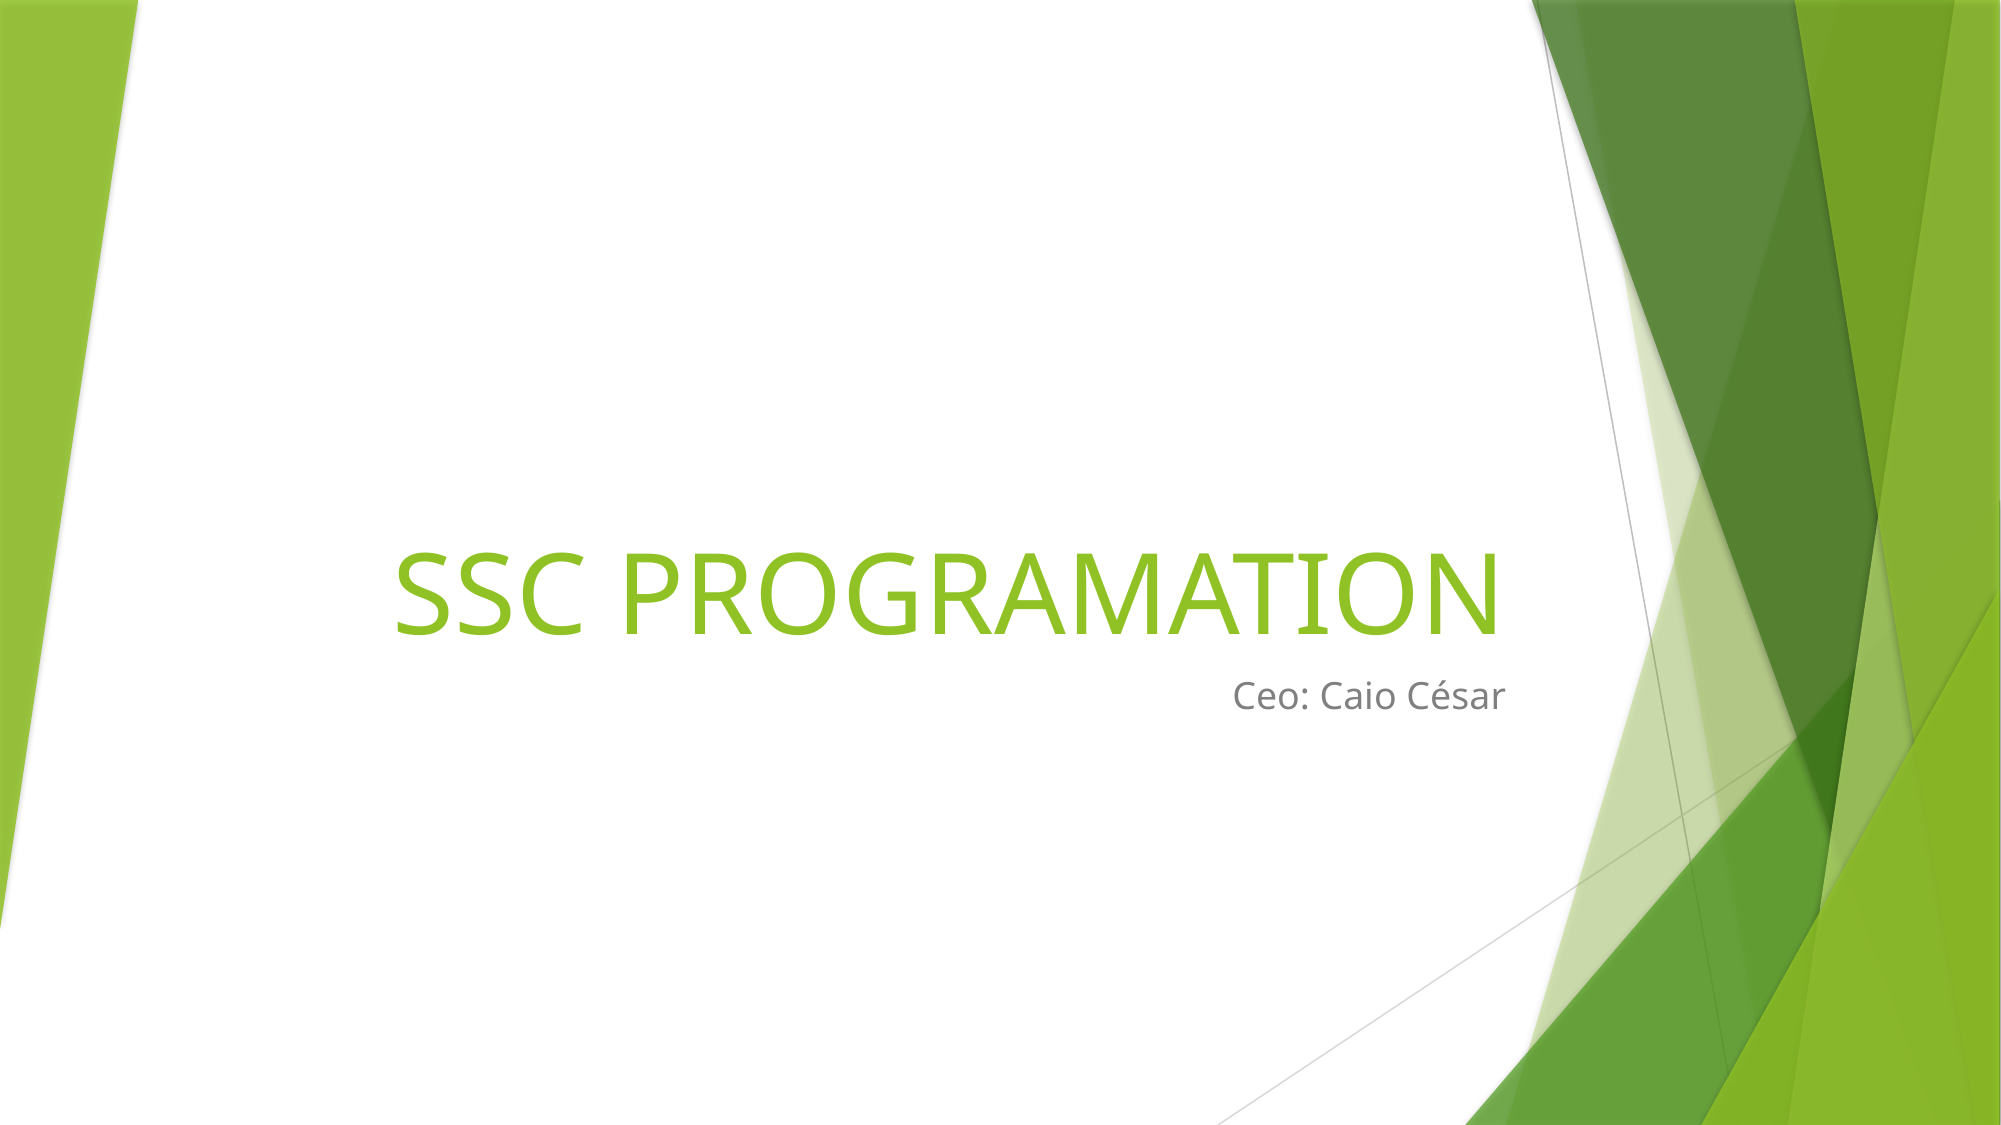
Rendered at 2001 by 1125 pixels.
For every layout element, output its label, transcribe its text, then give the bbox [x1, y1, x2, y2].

subtitle Ceo: Caio César [247, 664, 1522, 845]
title SSC PROGRAMATION [247, 394, 1522, 664]
